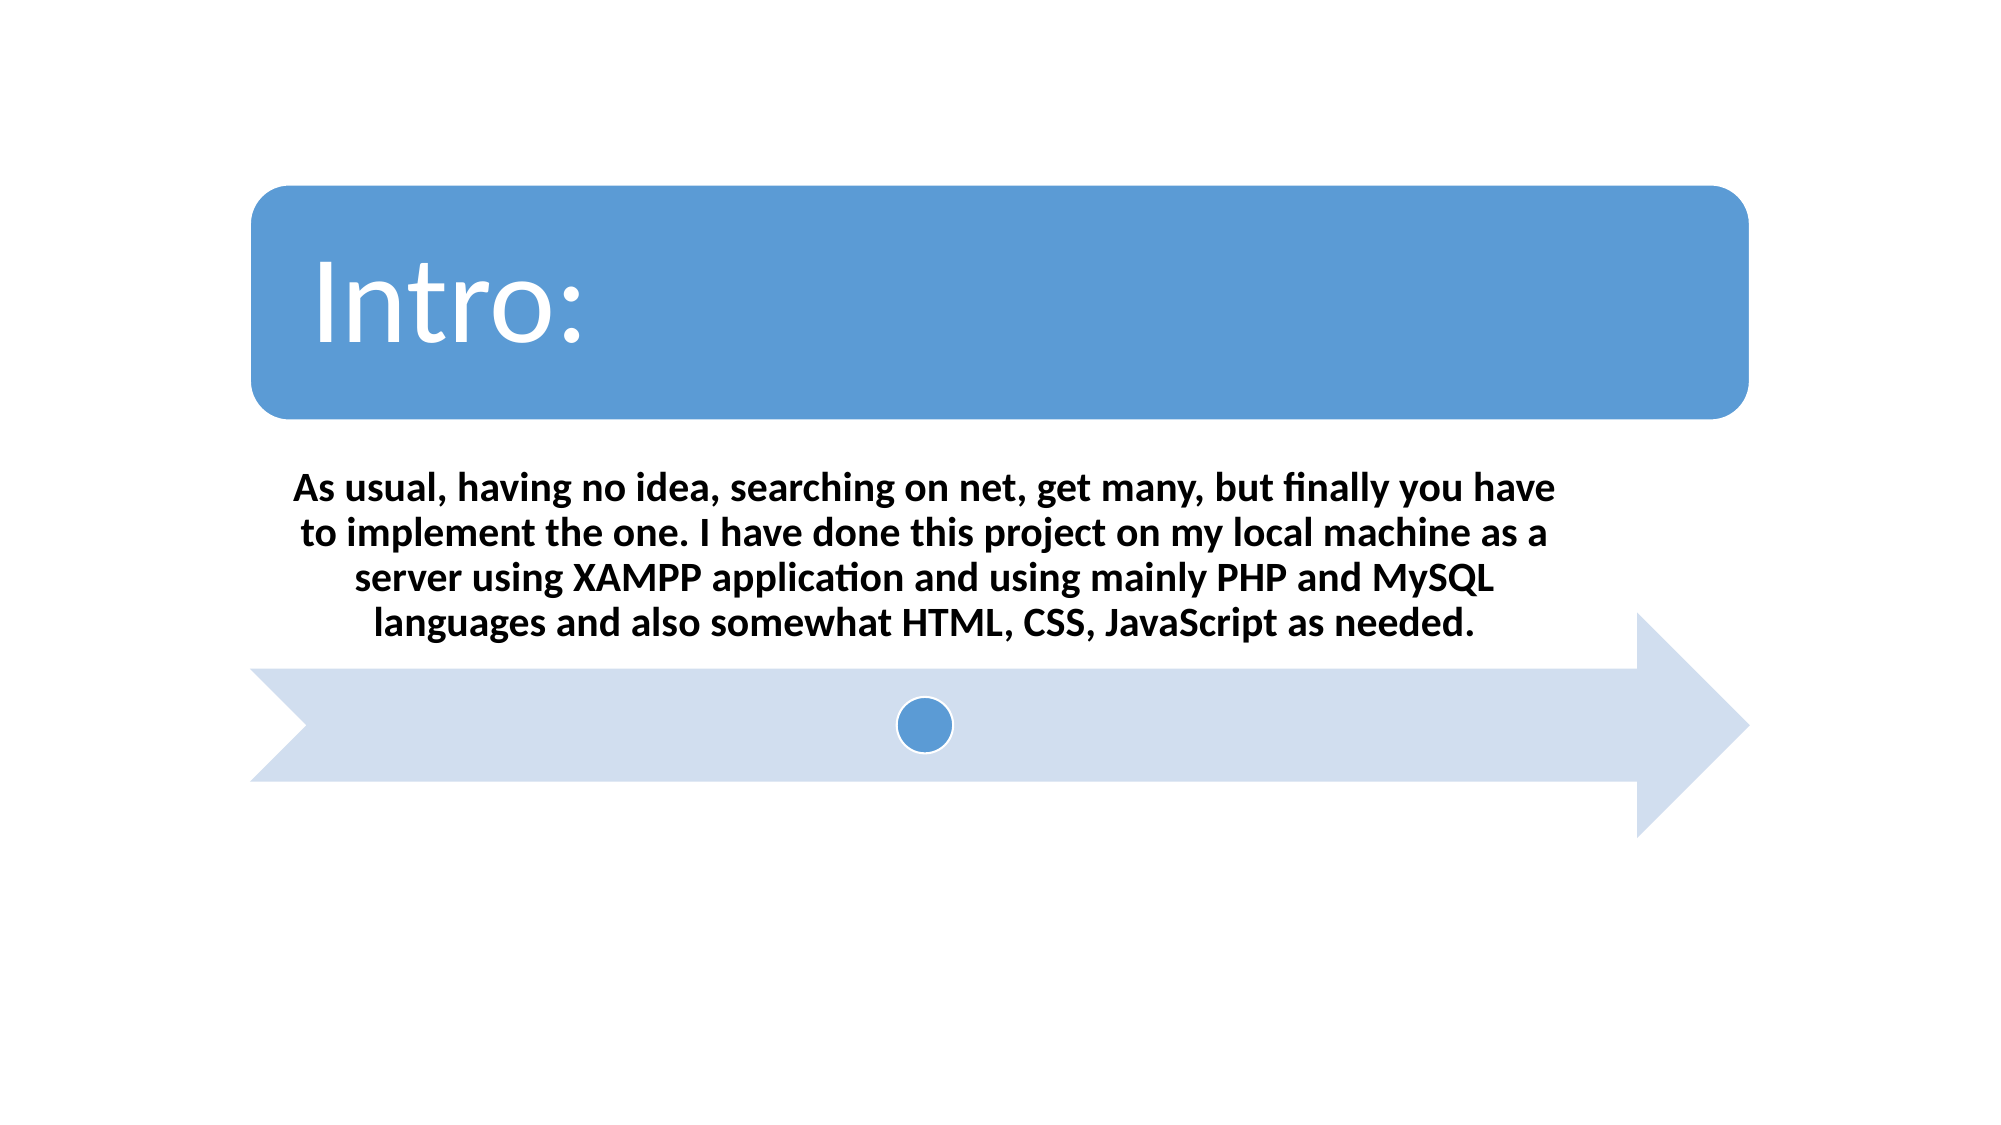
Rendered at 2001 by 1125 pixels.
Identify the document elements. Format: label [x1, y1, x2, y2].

text_box [249, 442, 1750, 1008]
text_box [249, 184, 1750, 421]
